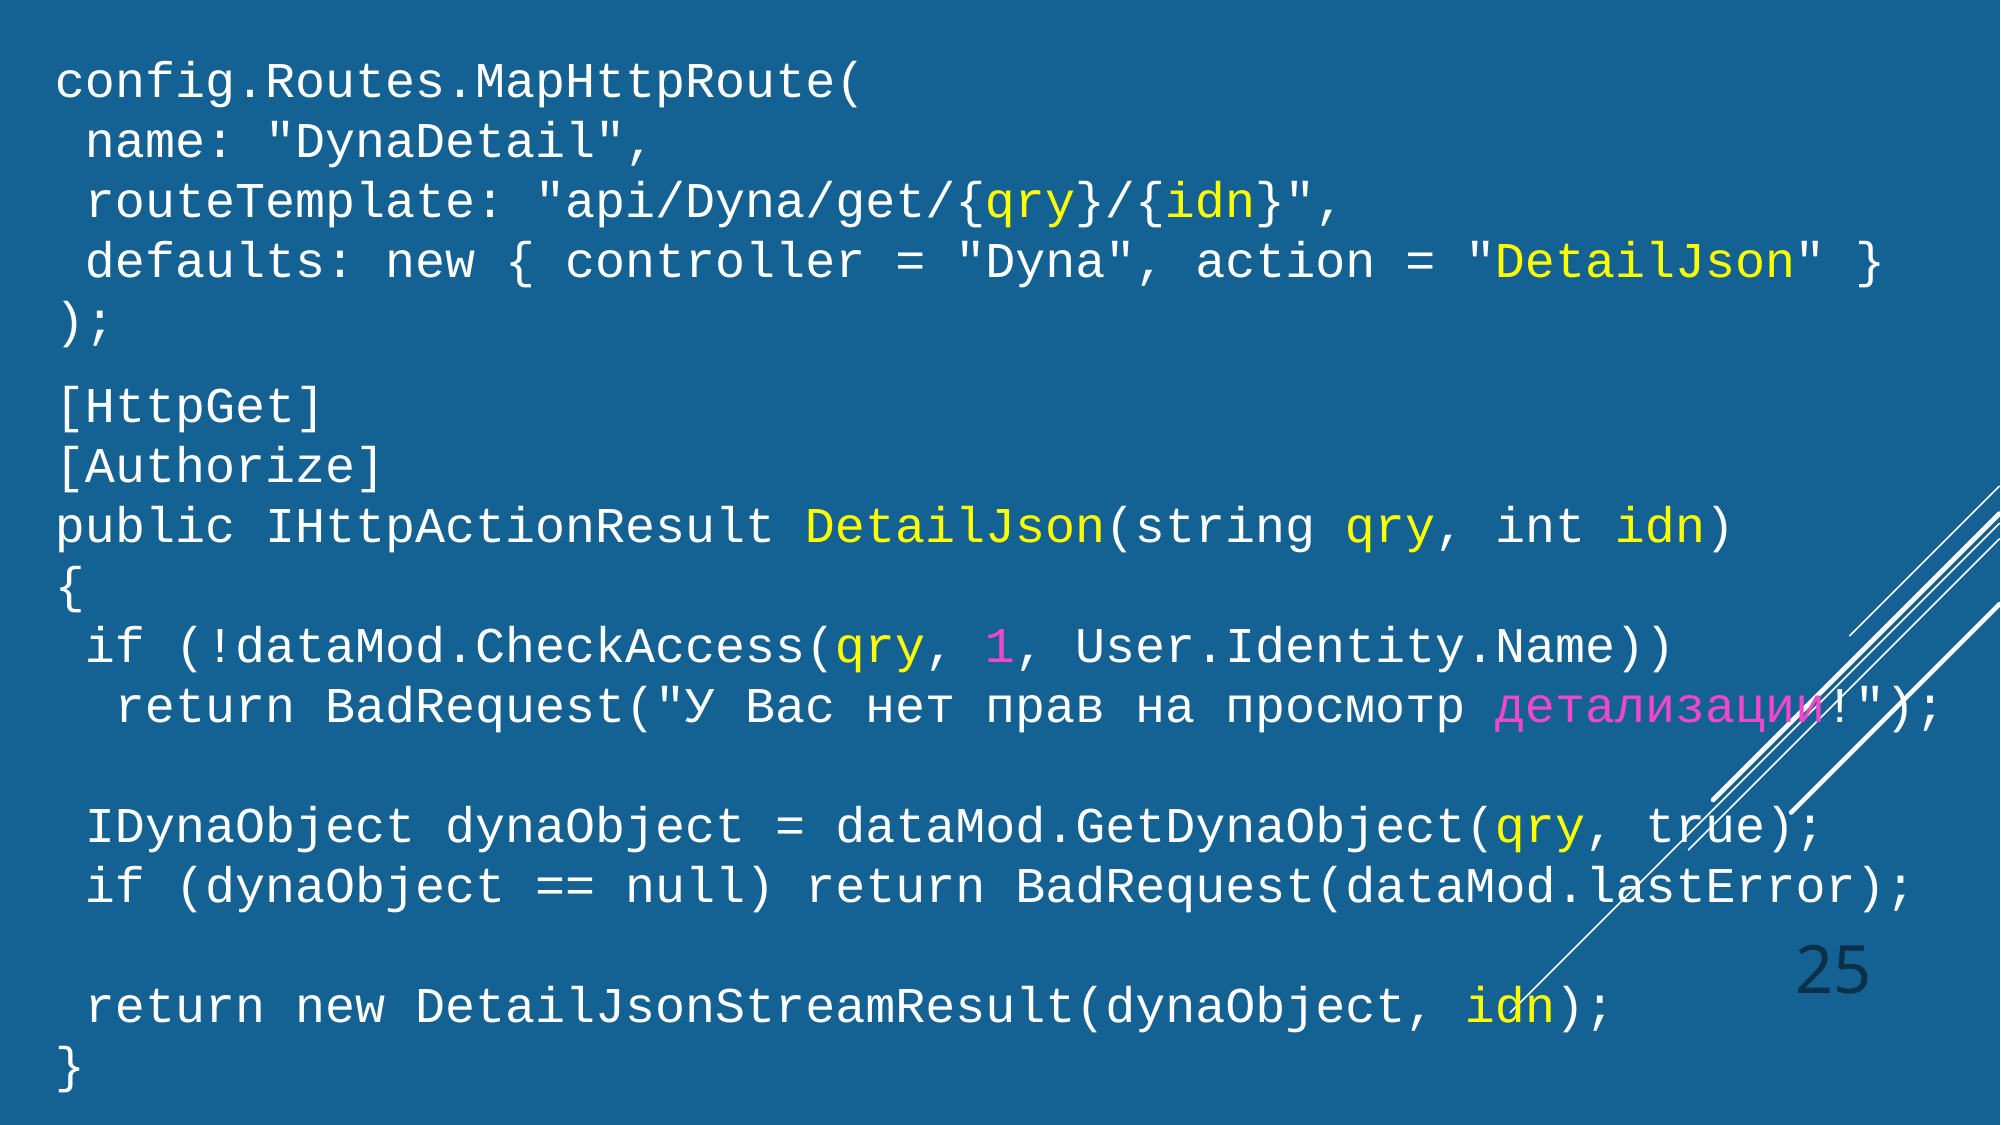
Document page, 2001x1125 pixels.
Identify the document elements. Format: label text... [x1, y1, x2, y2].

slide_number 25 [1700, 915, 1888, 1025]
text_box [HttpGet] [Authorize] public IHttpActionResult DetailJson(string qry, int idn) { if (!dataMod.CheckAccess(qry, 1, User.Identity.Name)) return BadRequest("У Вас нет прав на просмотр детализации!"); IDynaObject dynaObject = dataMod.GetDynaObject(qry, true); if (dynaObject == null) return BadRequest(dataMod.lastError); return new DetailJsonStreamResult(dynaObject, idn); } [40, 365, 1973, 1100]
text_box config.Routes.MapHttpRoute( name: "DynaDetail", routeTemplate: "api/Dyna/get/{qry}/{idn}", defaults: new { controller = "Dyna", action = "DetailJson" } ); [40, 40, 1960, 355]
